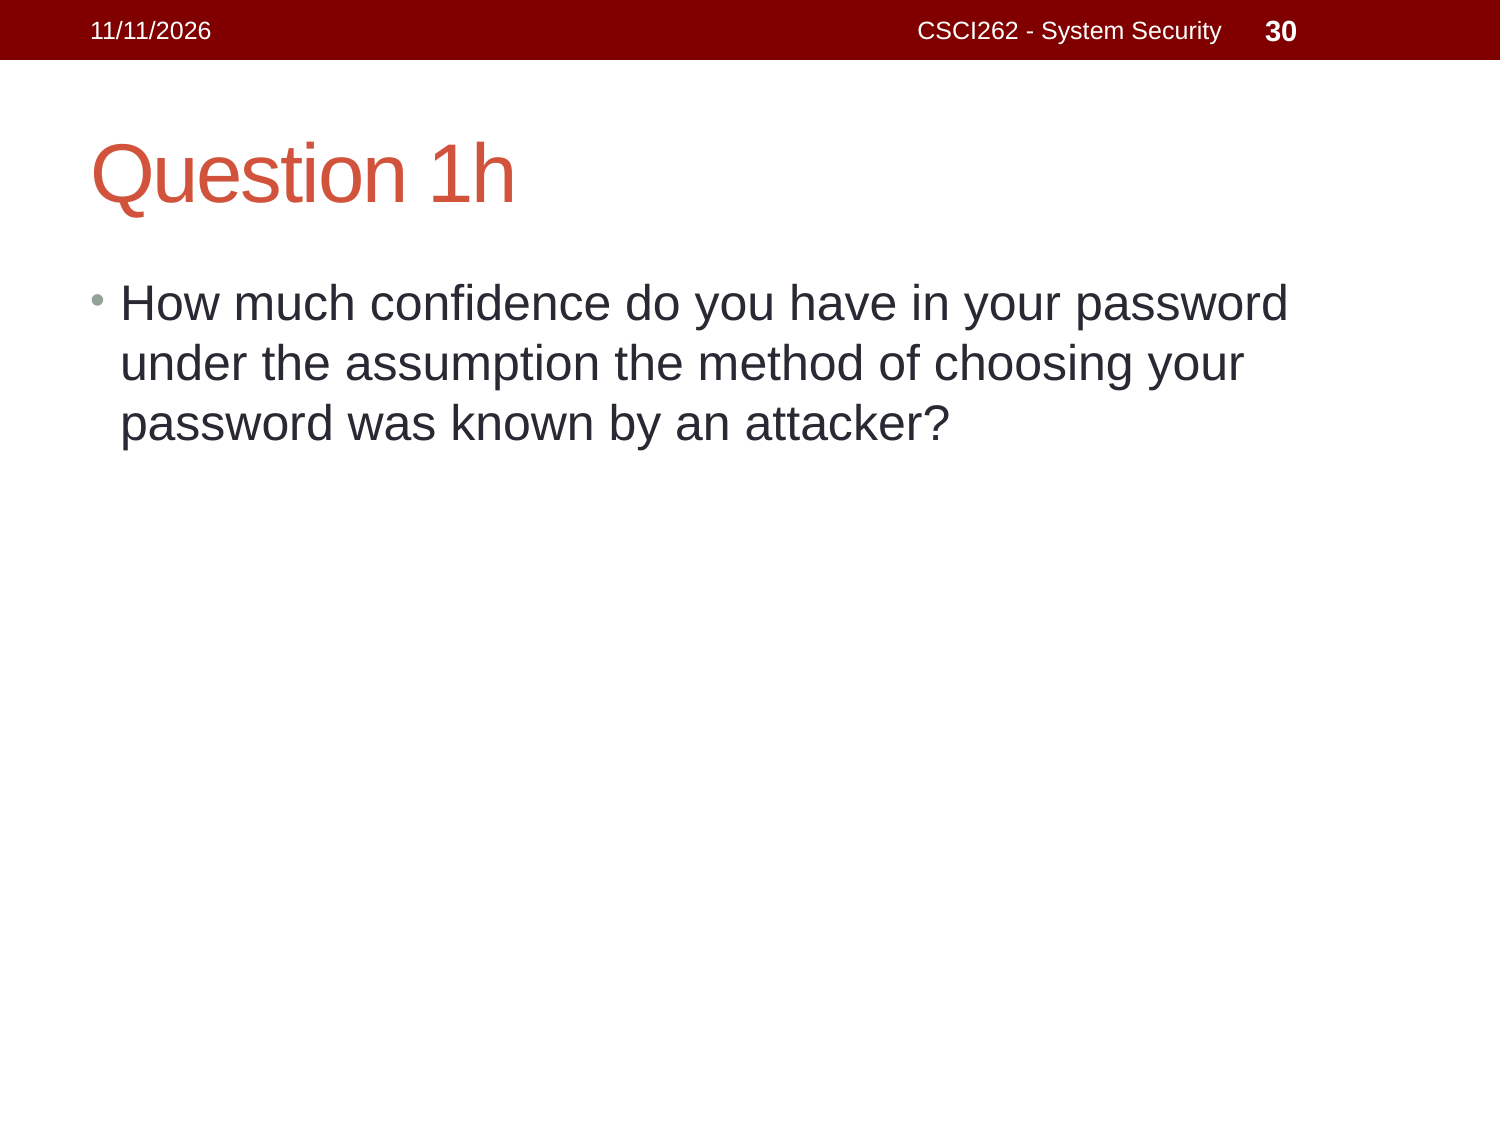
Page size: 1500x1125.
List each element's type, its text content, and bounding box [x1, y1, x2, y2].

footer CSCI262 - System Security [562, 3, 1238, 57]
slide_number 30 [1250, 3, 1425, 57]
title Question 1h [75, 87, 1425, 250]
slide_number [75, 3, 550, 57]
list How much confidence do you have in your password under the assumption the method of choosing your password was known by an attacker? [75, 262, 1425, 1063]
